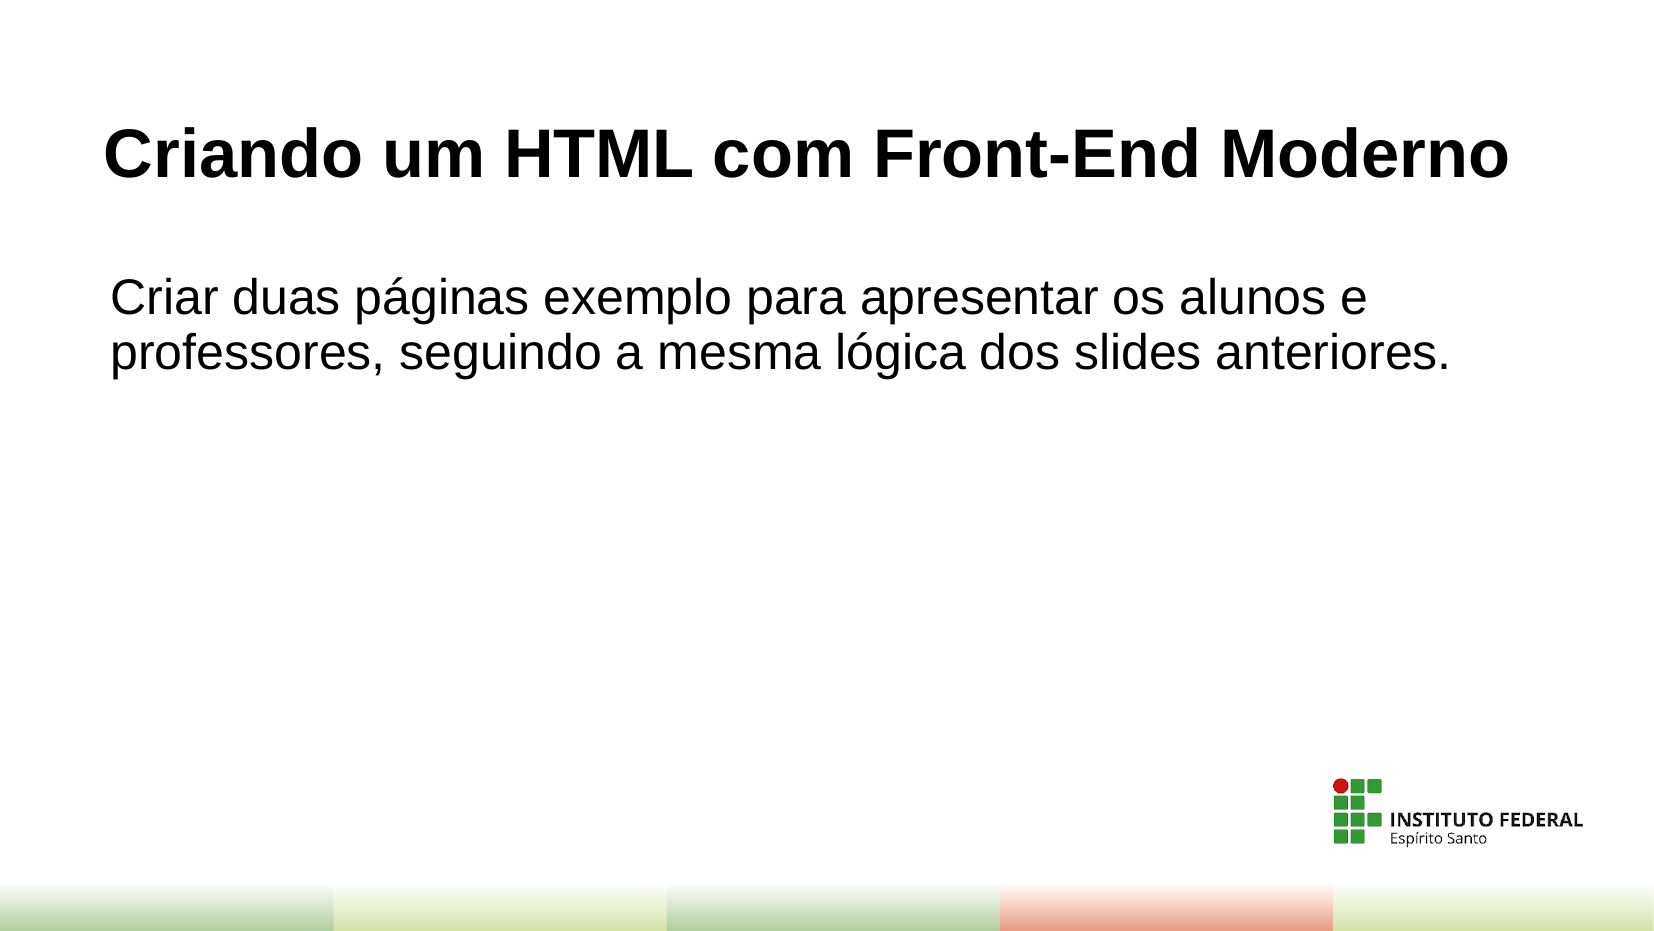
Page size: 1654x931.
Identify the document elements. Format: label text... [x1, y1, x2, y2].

title Criando um HTML com Front-End Moderno [103, 34, 1560, 276]
picture [0, 0, 1654, 931]
subtitle Criar duas páginas exemplo para apresentar os alunos e professores, seguindo a mesma lógica dos slides anteriores. [110, 266, 1533, 733]
